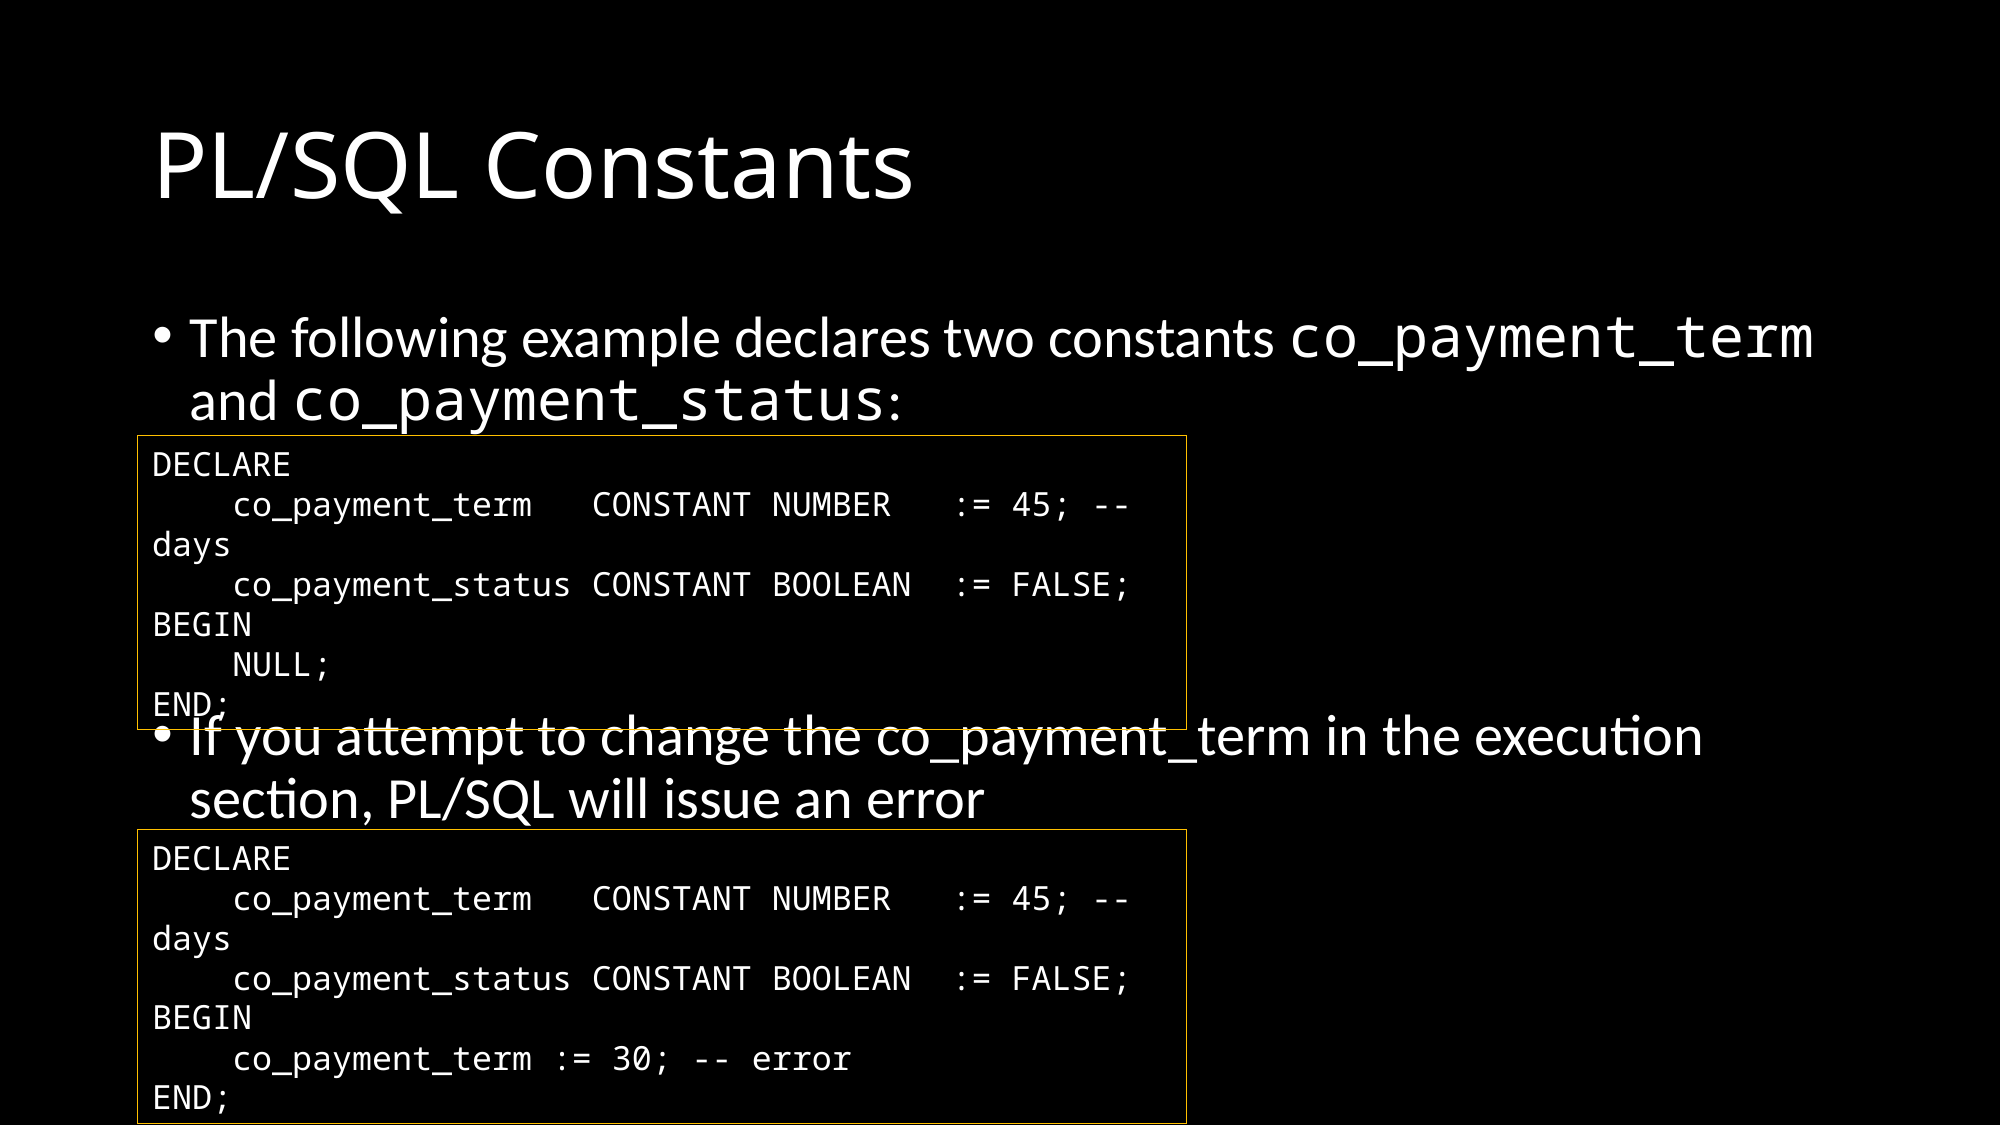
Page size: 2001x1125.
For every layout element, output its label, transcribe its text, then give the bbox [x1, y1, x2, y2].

text_box DECLARE co_payment_term CONSTANT NUMBER := 45; -- days co_payment_status CONSTANT BOOLEAN := FALSE; BEGIN co_payment_term := 30; -- error END; [137, 829, 1187, 1124]
text_box DECLARE co_payment_term CONSTANT NUMBER := 45; -- days co_payment_status CONSTANT BOOLEAN := FALSE; BEGIN NULL; END; [137, 435, 1187, 730]
list The following example declares two constants co_payment_term and co_payment_status: If you attempt to change the co_payment_term in the execution section, PL/SQL will issue an error [137, 299, 1863, 1014]
title PL/SQL Constants [137, 59, 1863, 278]
